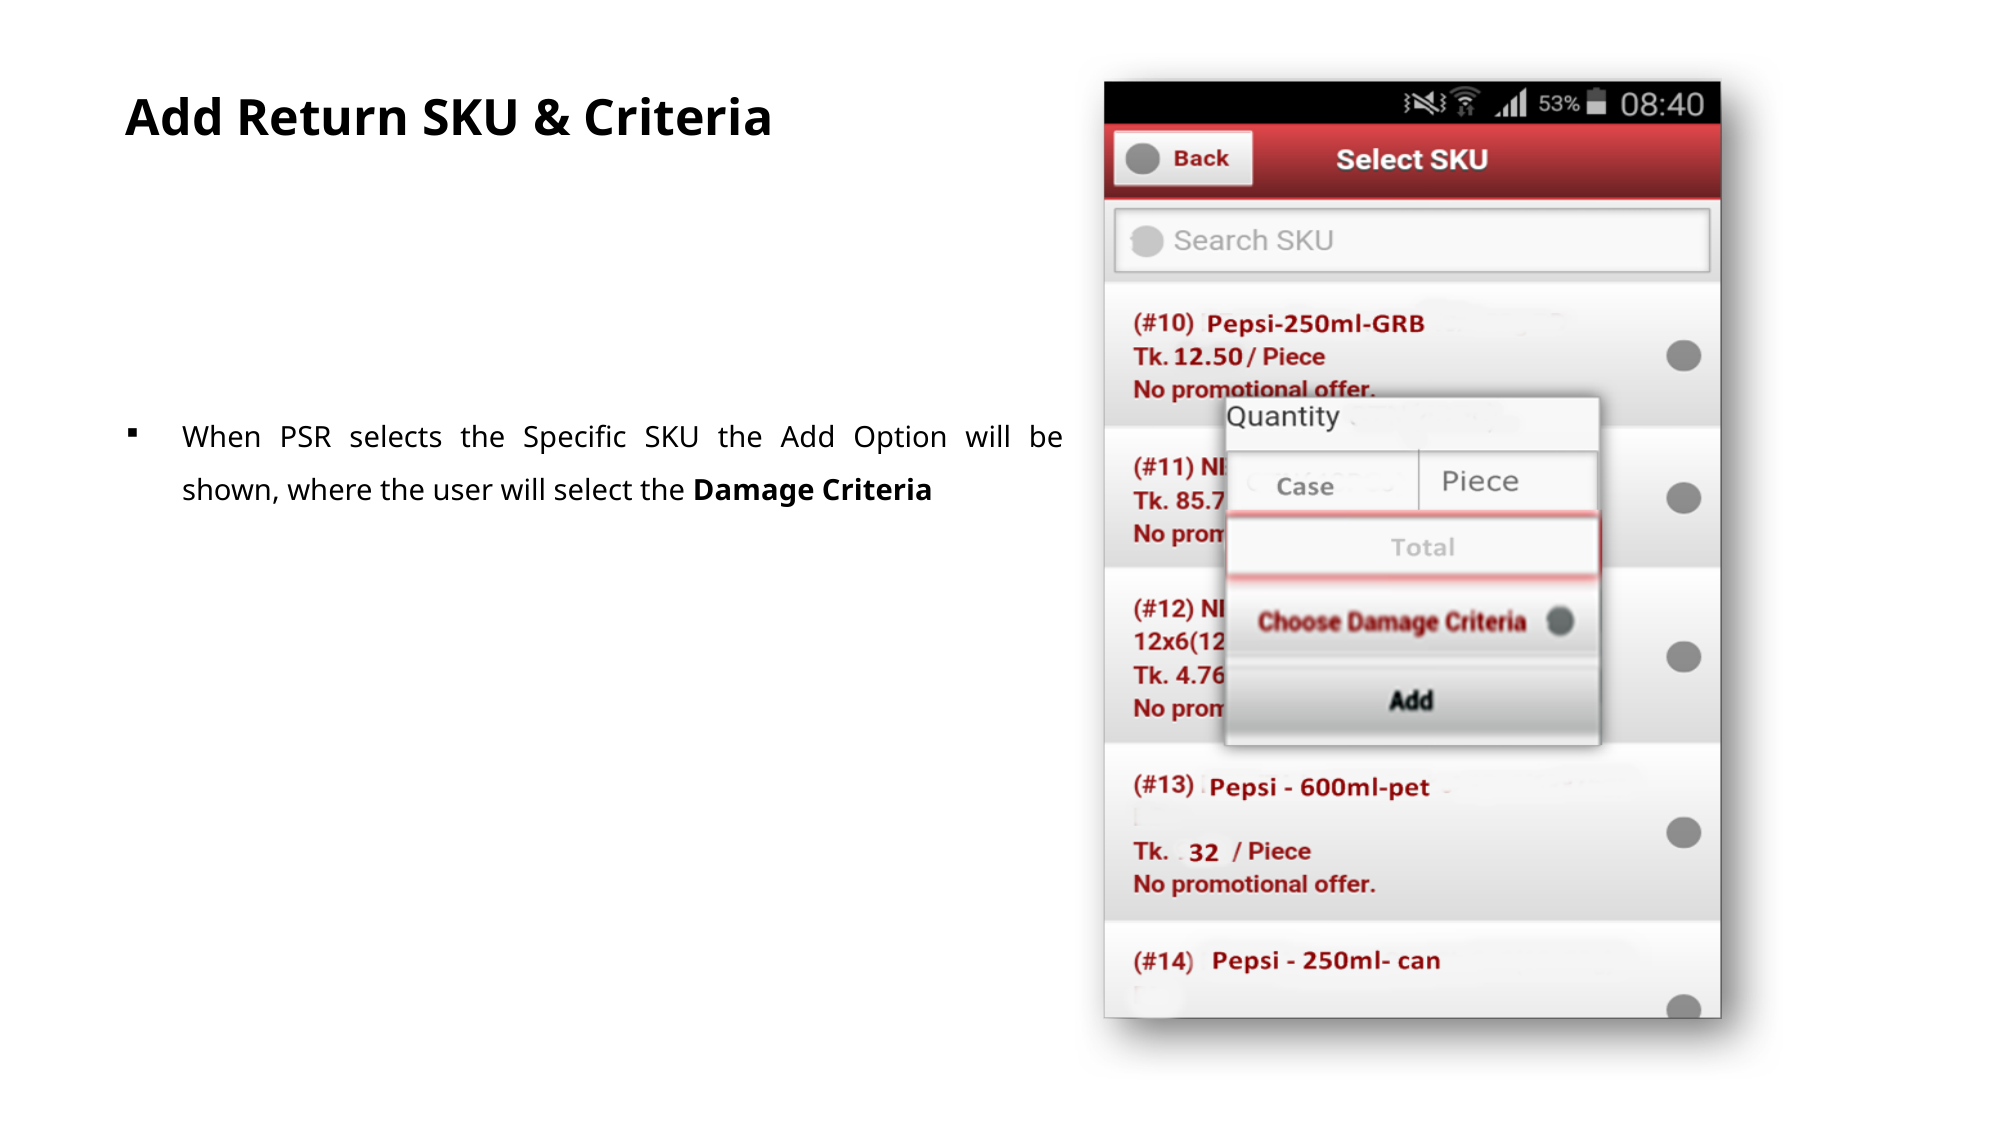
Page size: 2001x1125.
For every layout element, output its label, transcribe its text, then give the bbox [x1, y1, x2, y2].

text_box Add Return SKU & Criteria [111, 78, 995, 154]
picture [1102, 78, 1722, 1019]
text_box When PSR selects the Specific SKU the Add Option will be shown, where the user will select the Damage Criteria [111, 393, 1080, 610]
